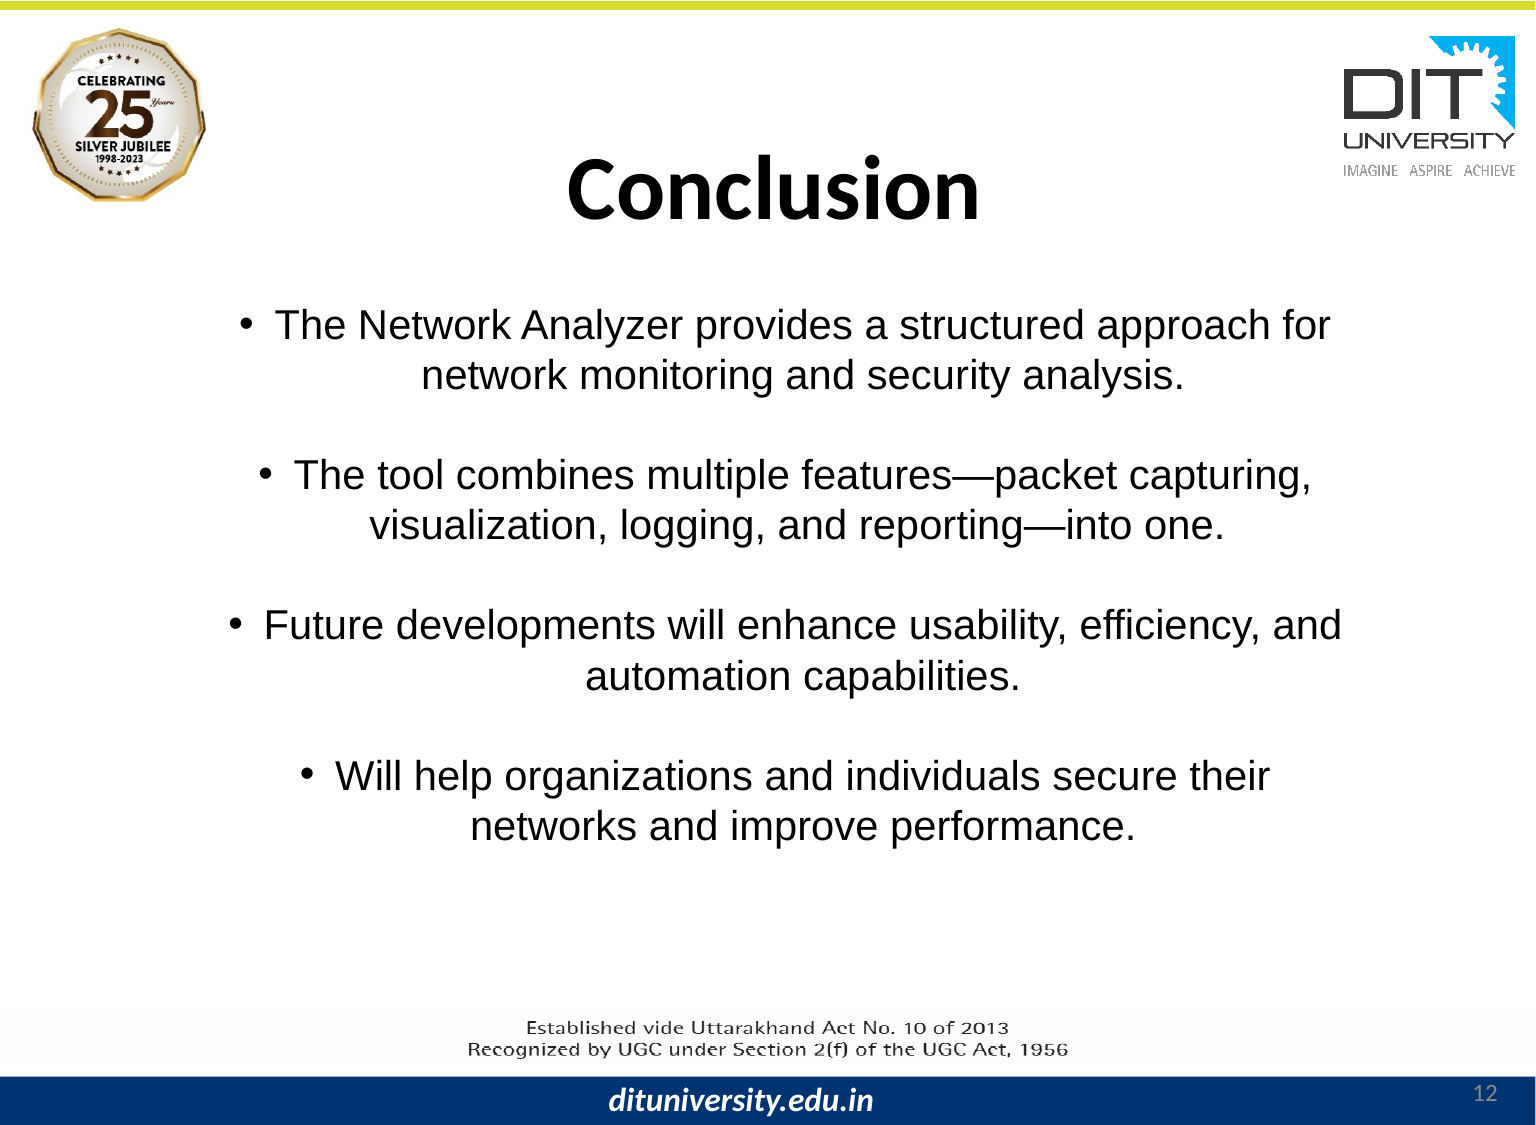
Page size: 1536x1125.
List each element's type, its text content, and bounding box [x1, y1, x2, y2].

text_box The Network Analyzer provides a structured approach for network monitoring and security analysis. The tool combines multiple features—packet capturing, visualization, logging, and reporting—into one. Future developments will enhance usability, efficiency, and automation capabilities. Will help organizations and individuals secure their networks and improve performance. [208, 290, 1363, 856]
title Conclusion [123, 132, 1448, 351]
slide_number 12 [1167, 1076, 1513, 1108]
picture [0, 1010, 1535, 1061]
picture [1344, 36, 1515, 176]
picture [2, 11, 240, 231]
